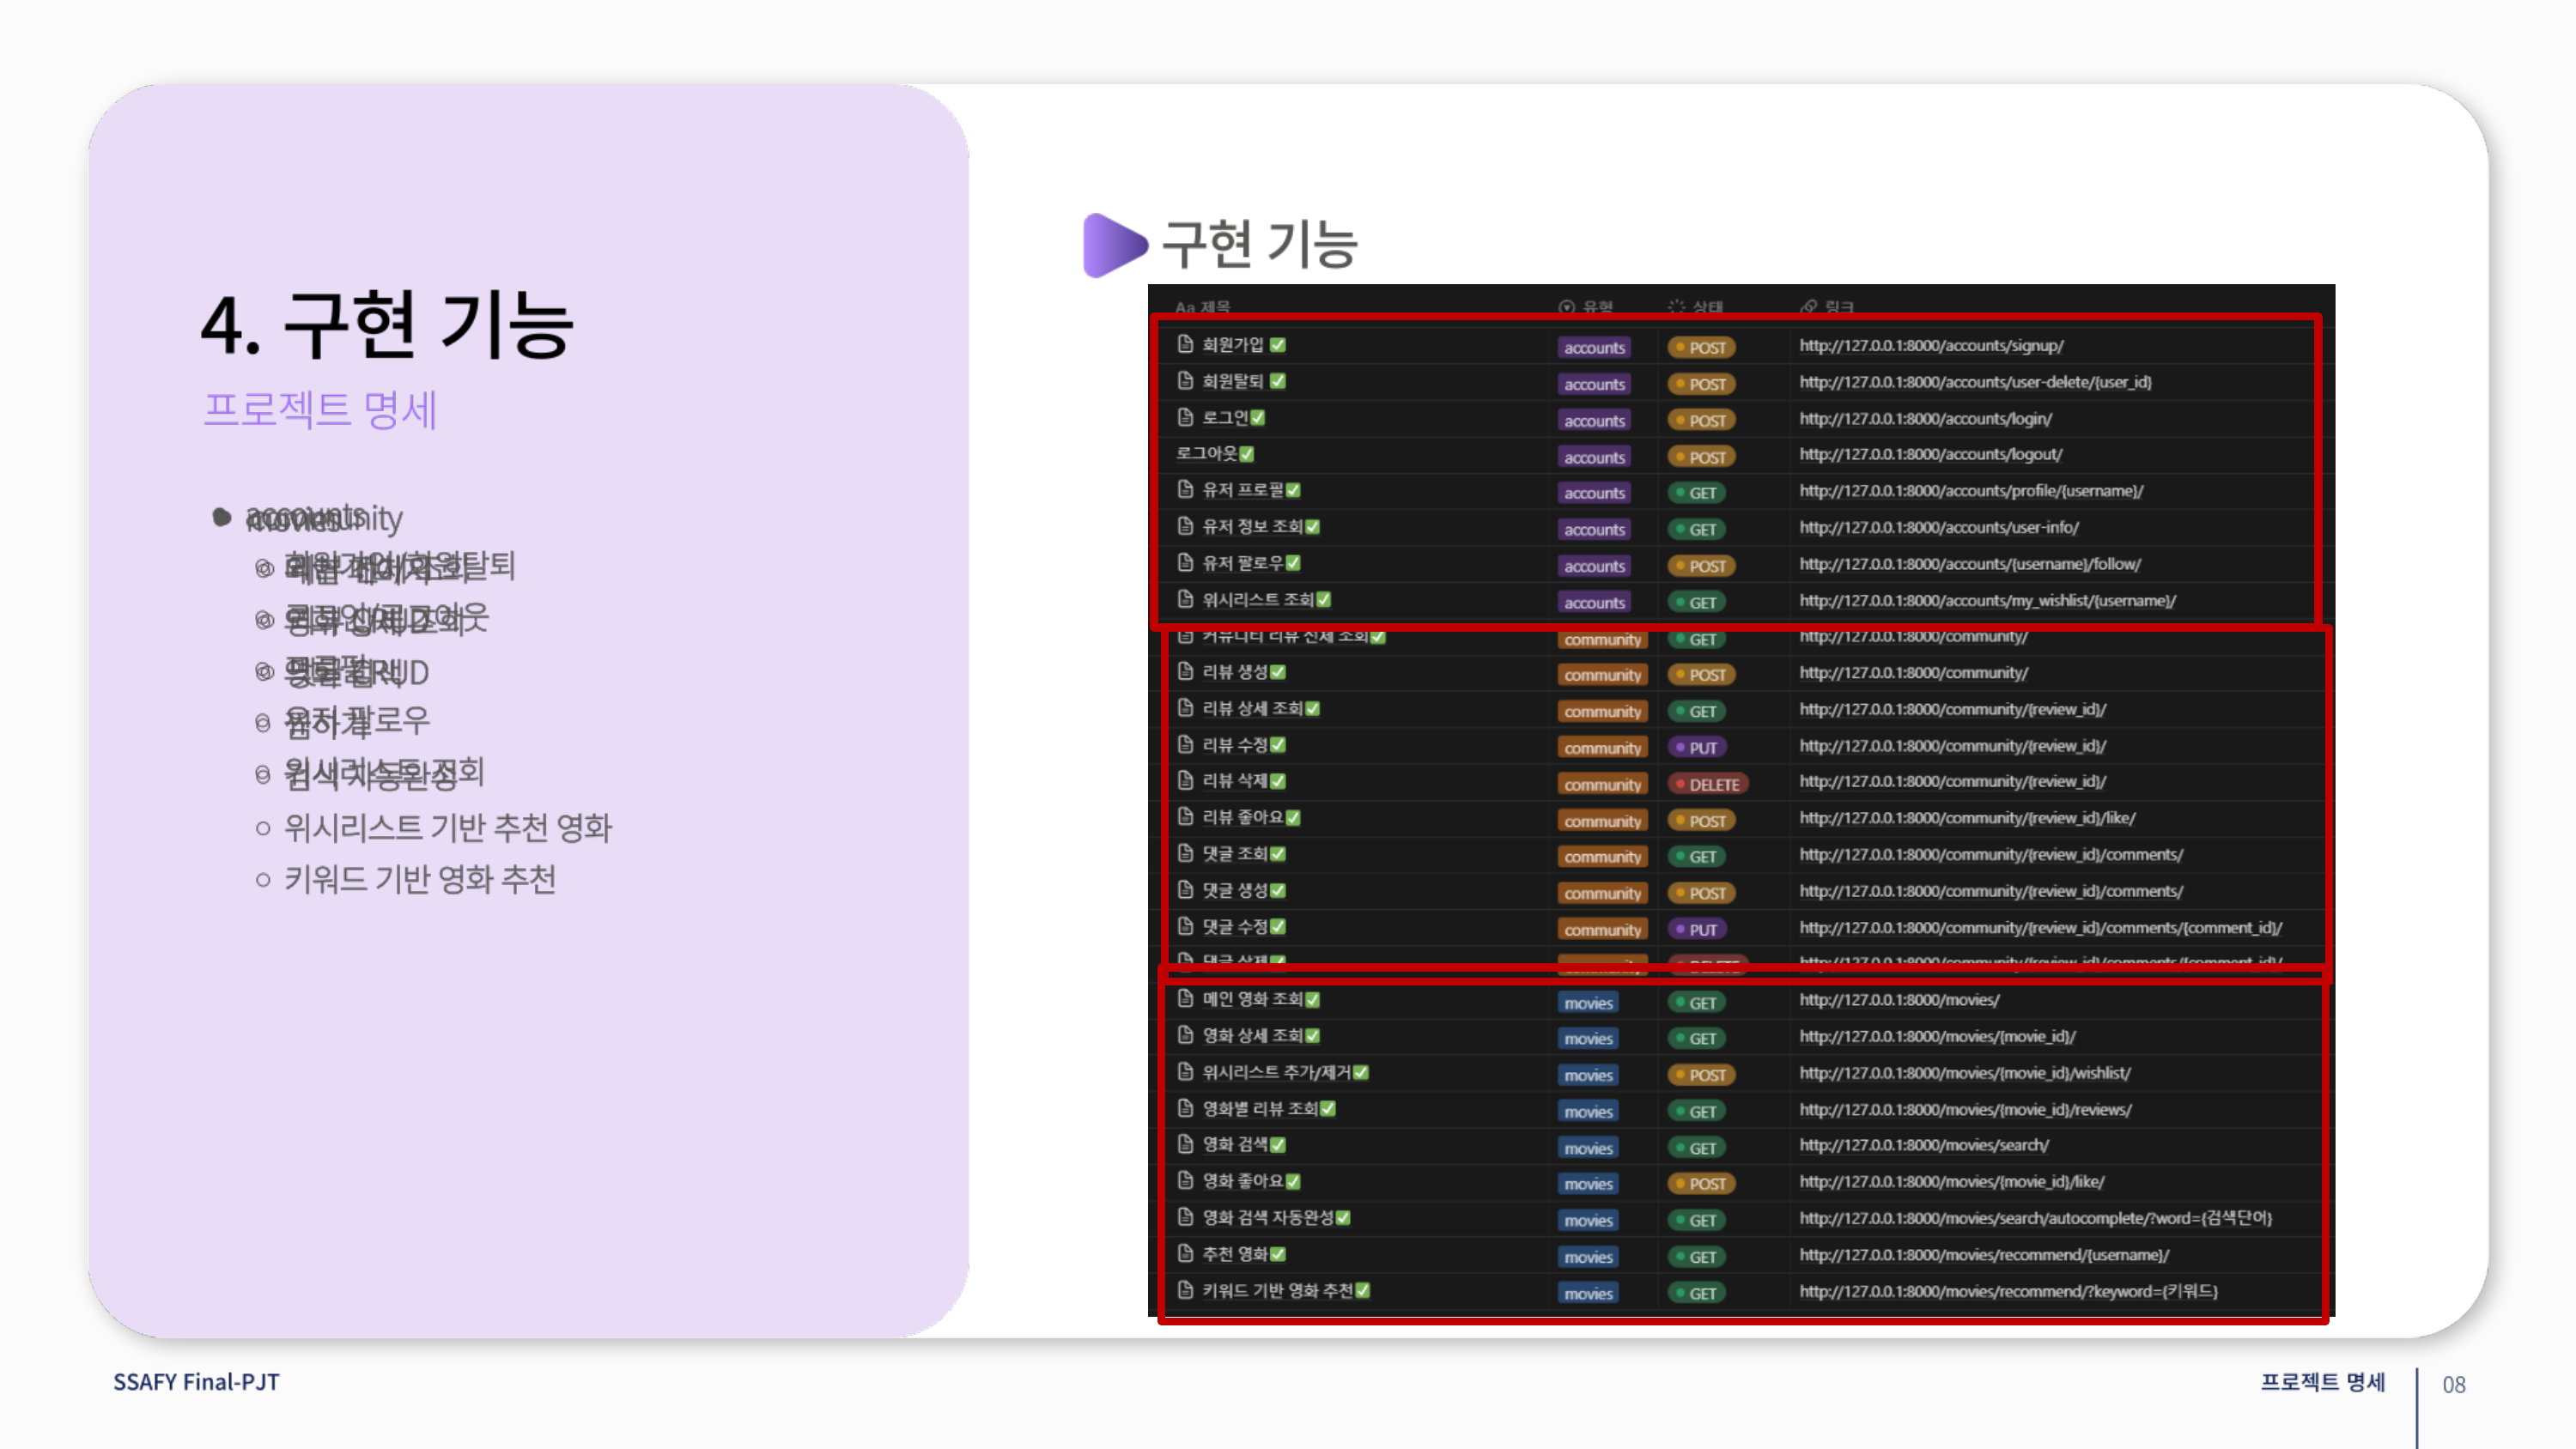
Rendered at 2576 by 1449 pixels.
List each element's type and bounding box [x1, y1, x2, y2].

text_box [1082, 204, 1996, 286]
text_box [970, 83, 2489, 1338]
text_box [1148, 284, 2336, 1317]
text_box [2348, 1434, 2486, 1438]
text_box [88, 83, 970, 1338]
picture [0, 0, 2576, 1449]
